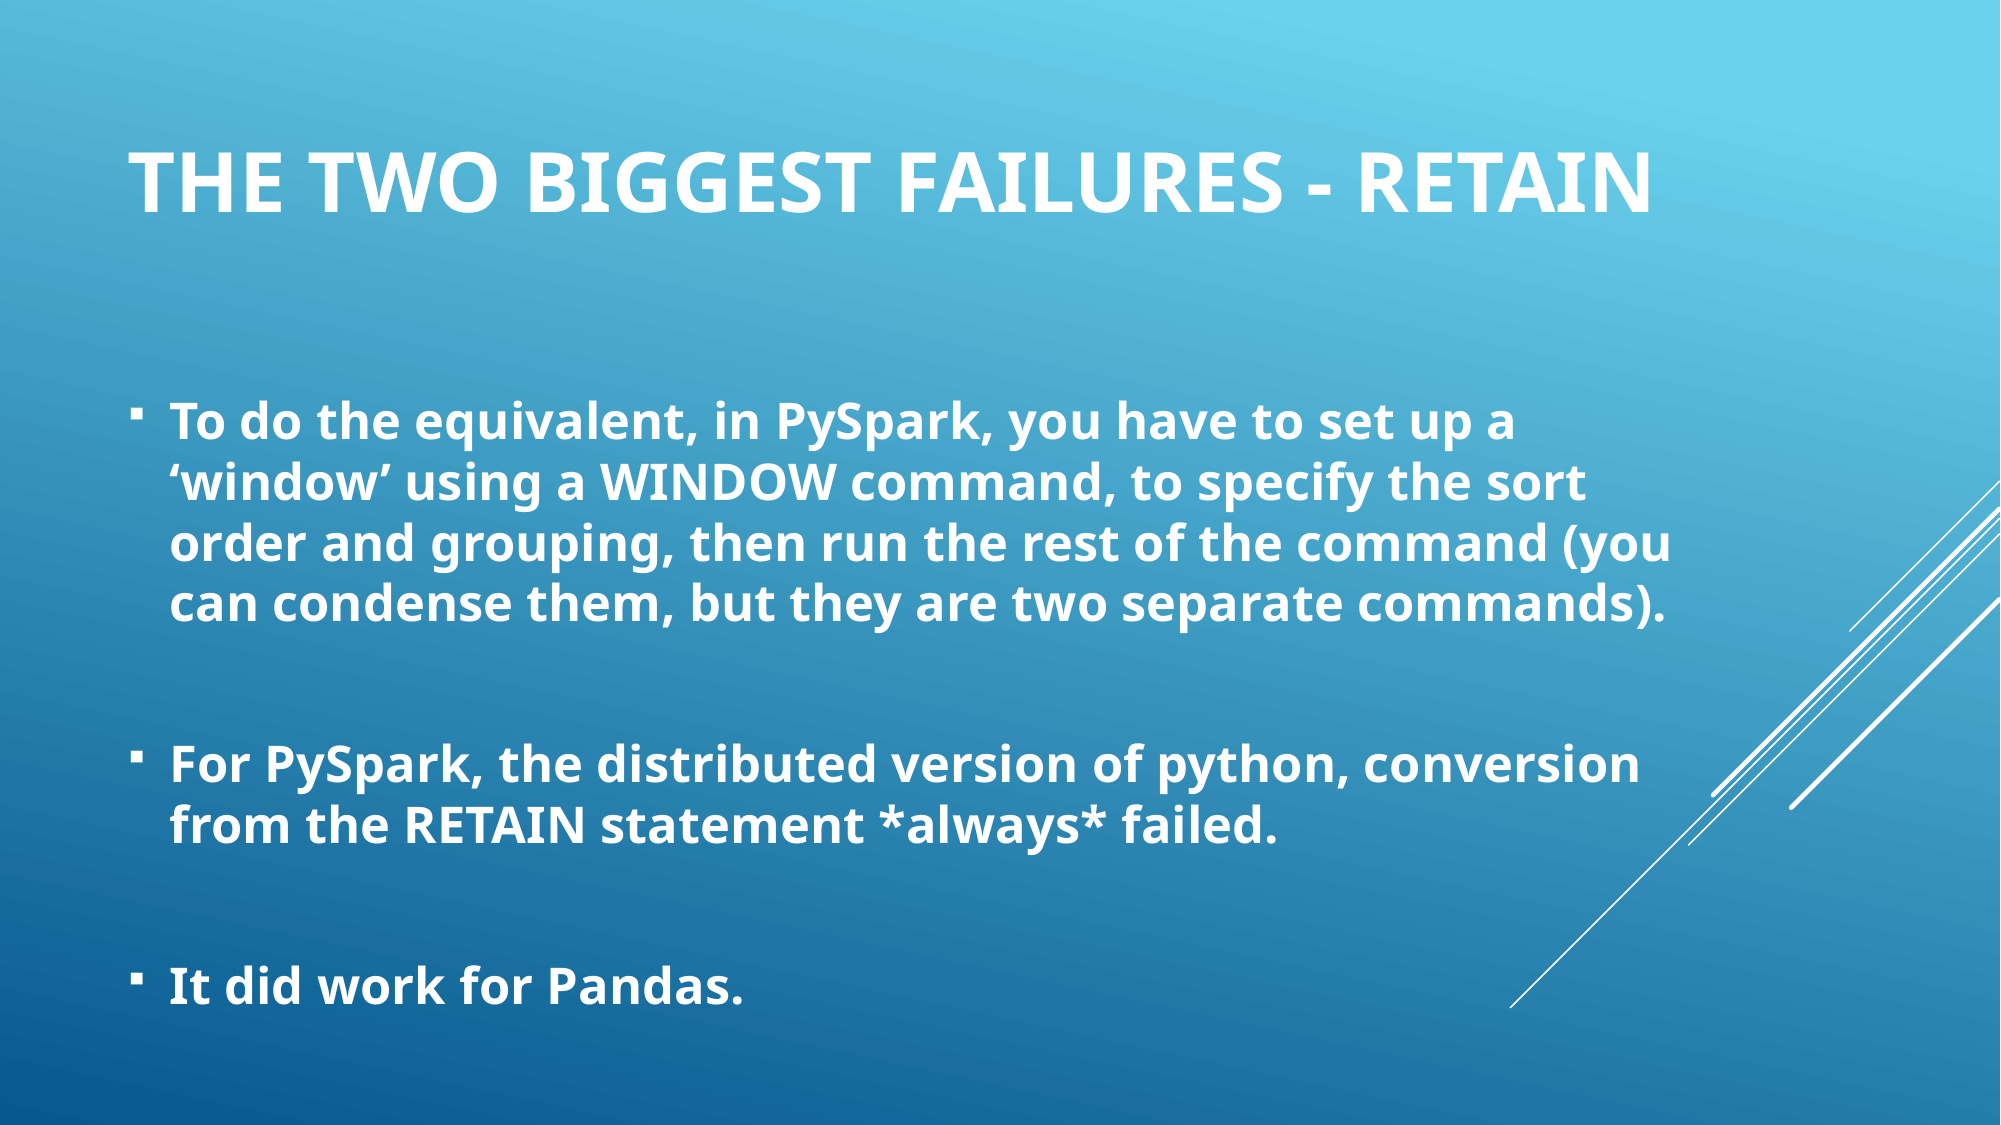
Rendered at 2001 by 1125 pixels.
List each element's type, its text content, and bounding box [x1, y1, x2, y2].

list To do the equivalent, in PySpark, you have to set up a ‘window’ using a WINDOW command, to specify the sort order and grouping, then run the rest of the command (you can condense them, but they are two separate commands). For PySpark, the distributed version of python, conversion from the RETAIN statement *always* failed. It did work for Pandas. [112, 357, 1713, 1046]
title The two biggest failures - RETAIN [112, 55, 1878, 303]
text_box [1510, 480, 2000, 1008]
text_box [0, 0, 2000, 1125]
